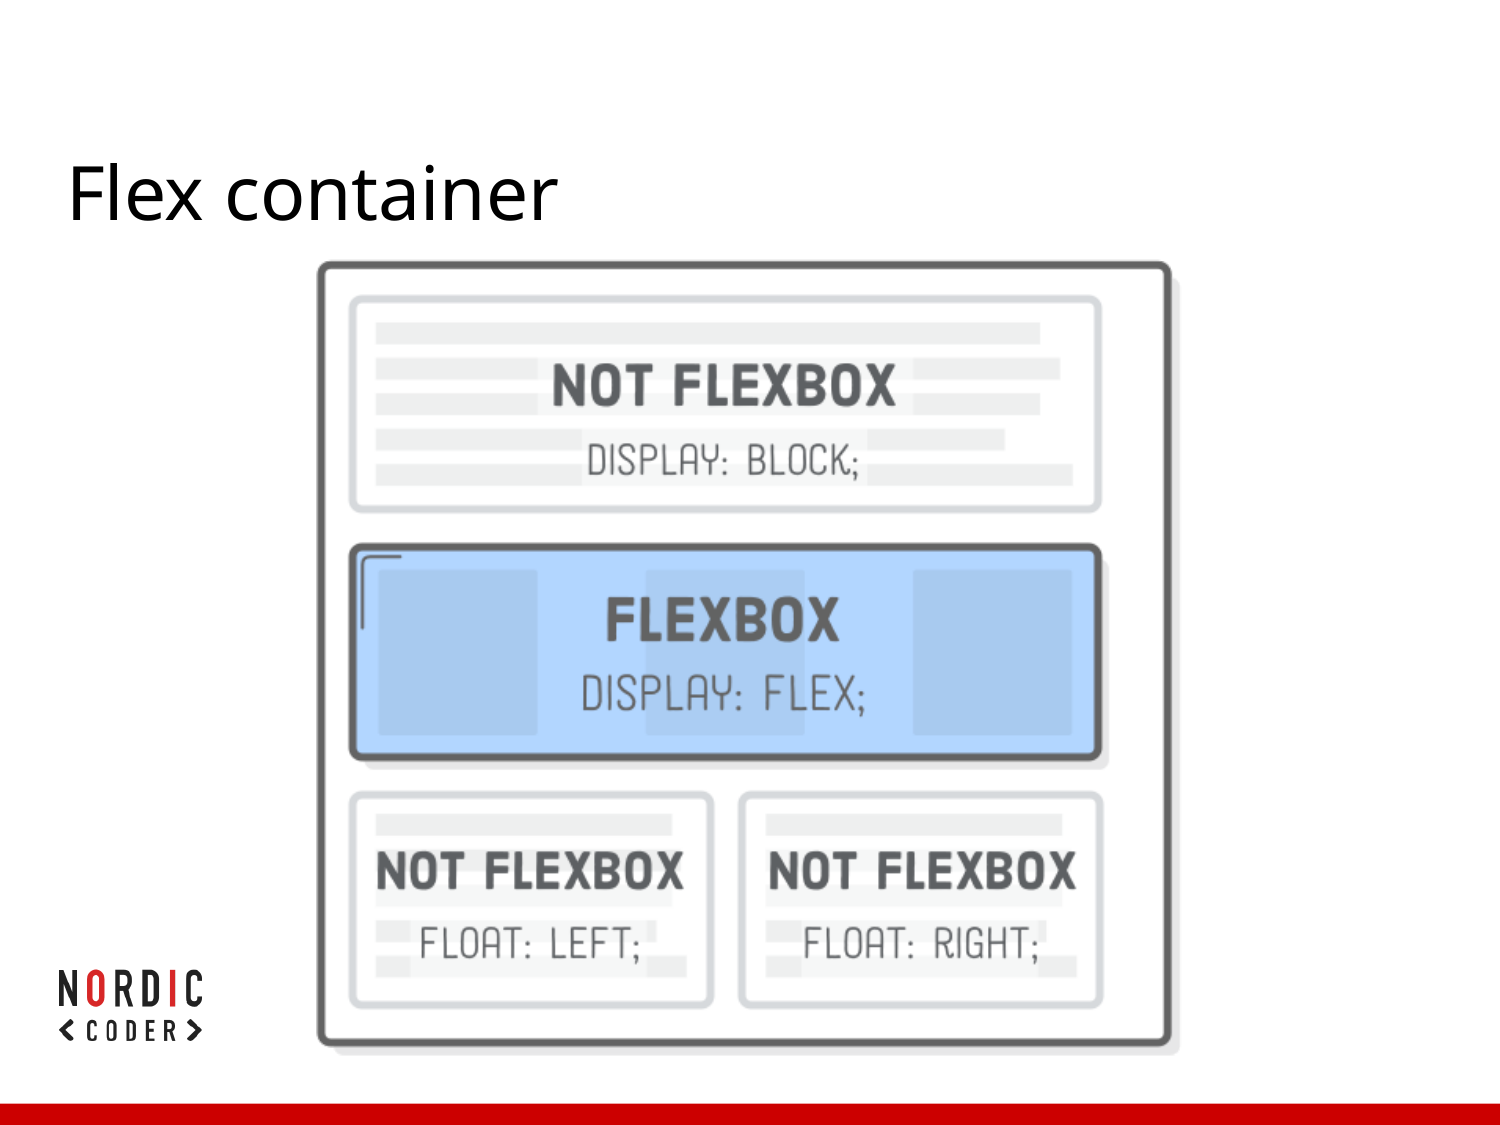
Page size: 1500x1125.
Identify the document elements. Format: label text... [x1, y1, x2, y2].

picture [50, 968, 209, 1041]
title Flex container [50, 68, 1450, 252]
picture [300, 239, 1199, 1072]
